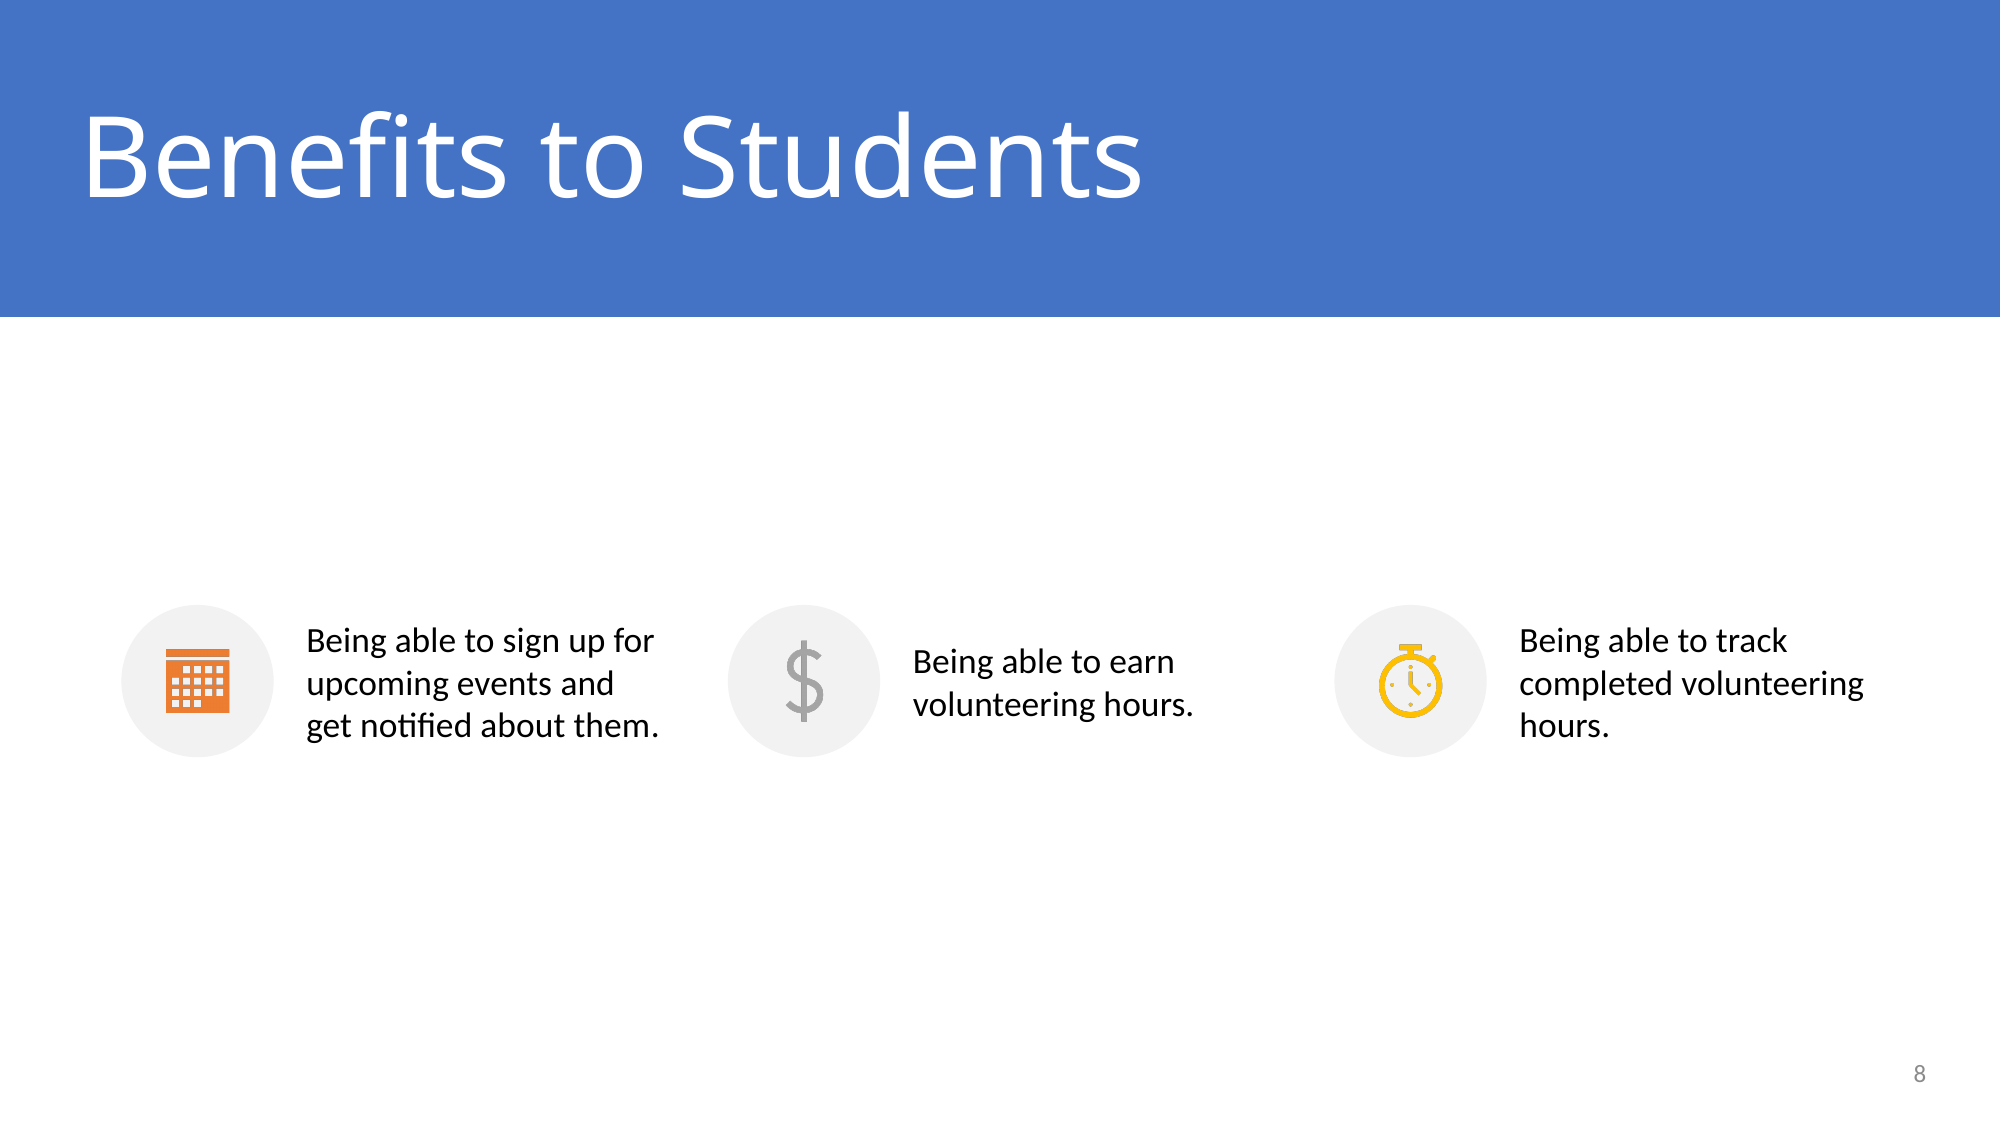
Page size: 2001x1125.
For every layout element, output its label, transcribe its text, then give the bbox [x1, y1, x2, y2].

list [64, 324, 1936, 1038]
title Benefits to Students [64, 52, 1936, 271]
text_box [0, 0, 2000, 318]
slide_number 8 [1491, 1042, 1942, 1103]
